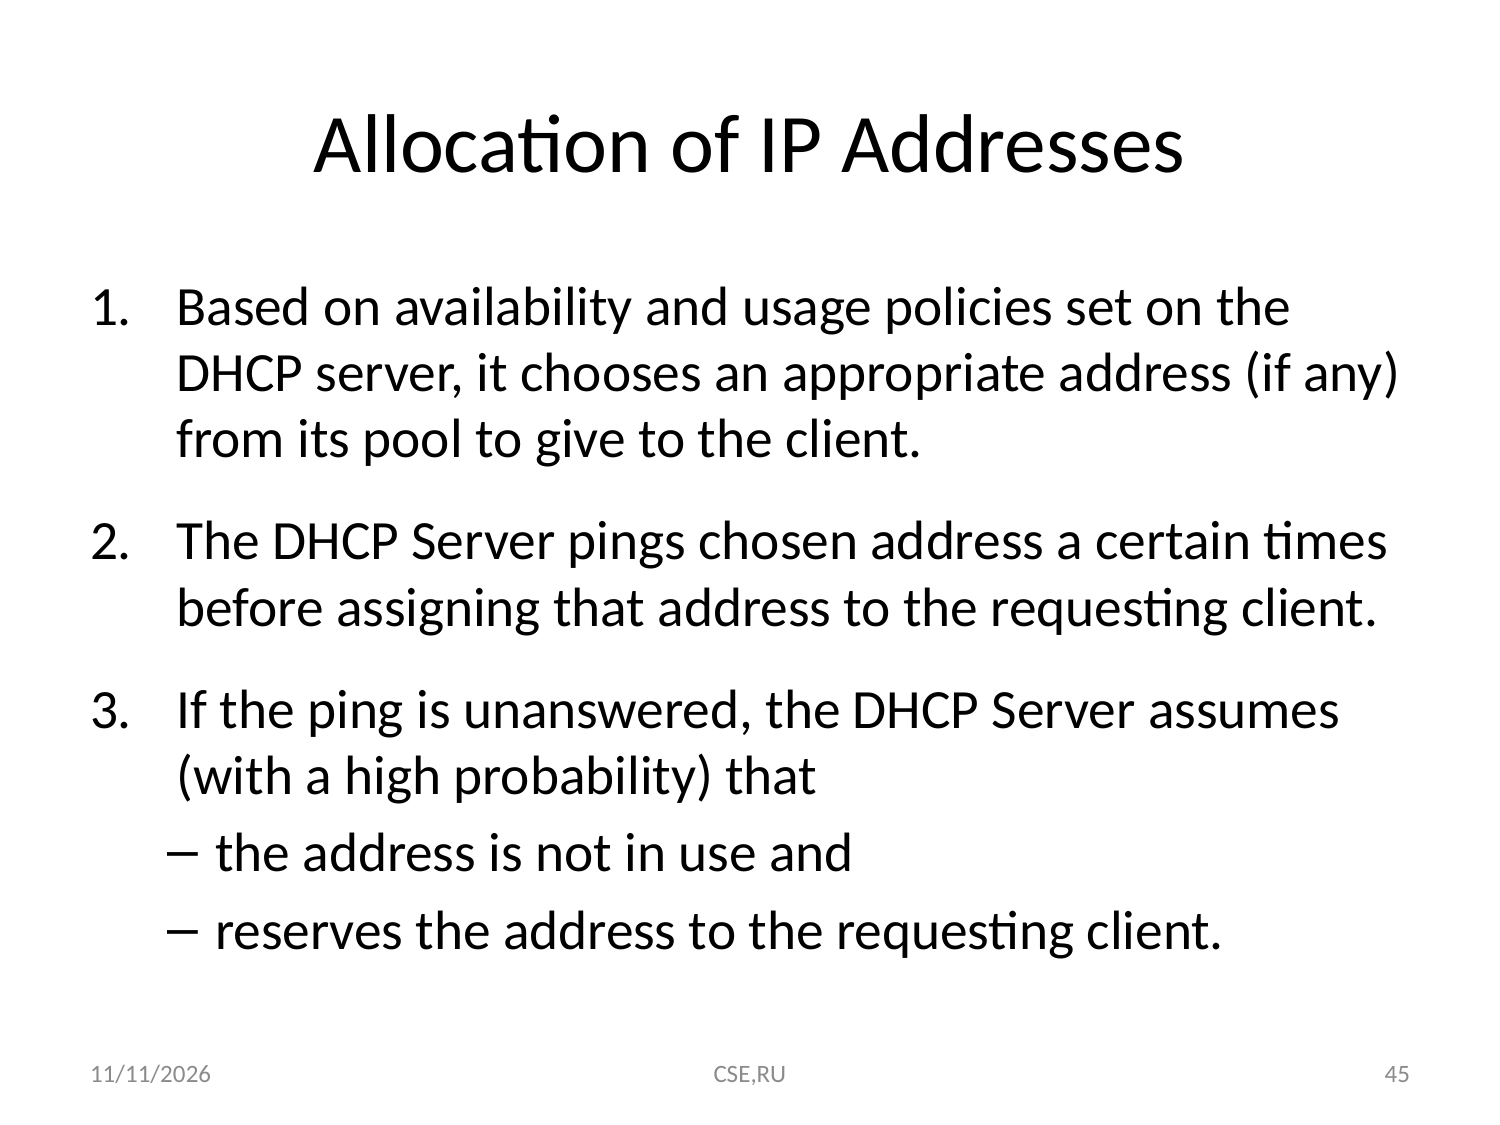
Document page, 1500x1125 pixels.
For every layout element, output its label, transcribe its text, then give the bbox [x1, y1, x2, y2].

footer CSE,RU [512, 1042, 988, 1103]
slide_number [75, 1042, 425, 1103]
slide_number 45 [1074, 1042, 1425, 1103]
title Allocation of IP Addresses [75, 45, 1425, 233]
list Based on availability and usage policies set on the DHCP server, it chooses an appropriate address (if any) from its pool to give to the client. The DHCP Server pings chosen address a certain times before assigning that address to the requesting client. If the ping is unanswered, the DHCP Server assumes (with a high probability) that the address is not in use and reserves the address to the requesting client. [75, 262, 1425, 1005]
